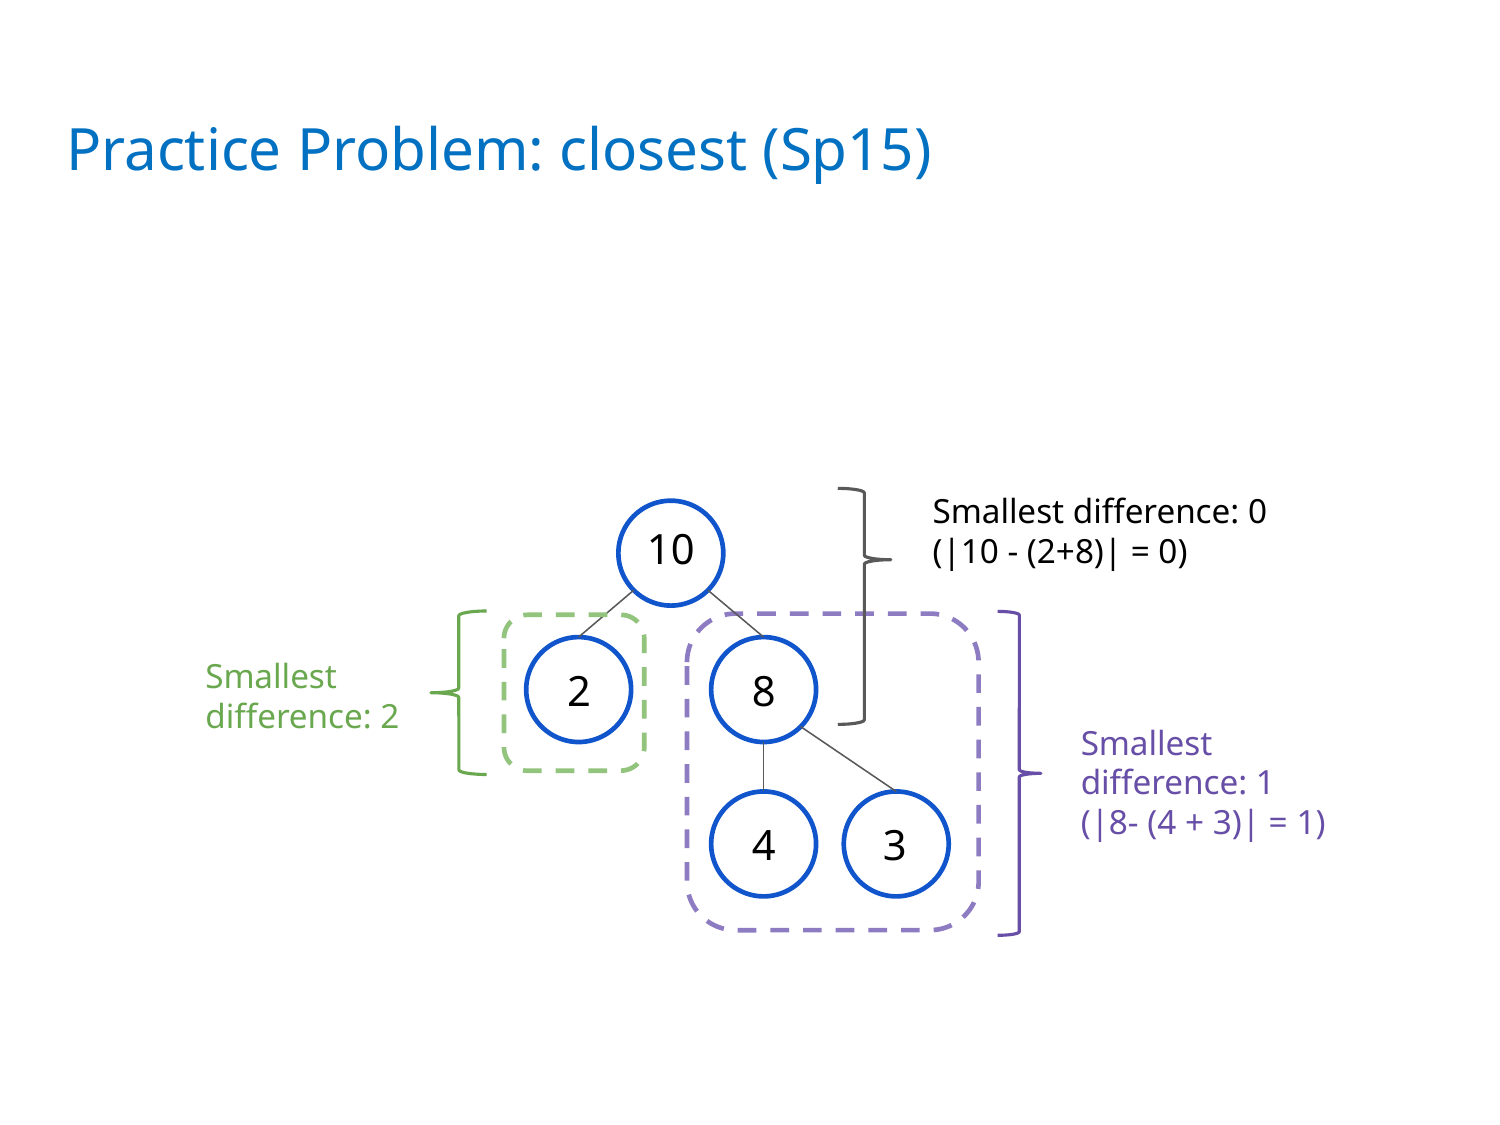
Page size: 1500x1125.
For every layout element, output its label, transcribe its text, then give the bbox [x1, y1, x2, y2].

text_box [711, 637, 817, 743]
text_box Smallest difference: 2 [190, 640, 438, 746]
text_box [686, 613, 979, 931]
text_box [711, 791, 817, 897]
text_box [837, 488, 891, 725]
text_box [618, 523, 724, 606]
text_box [997, 611, 1041, 936]
text_box [503, 614, 645, 771]
text_box 10 [627, 515, 714, 580]
title Practice Problem: closest (Sp15) [51, 97, 1449, 223]
text_box 3 [846, 803, 947, 869]
text_box [438, 610, 487, 775]
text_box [707, 589, 764, 638]
text_box Smallest difference: 0 (|10 - (2+8)| = 0) [917, 474, 1313, 580]
text_box 4 [736, 803, 791, 869]
text_box 8 [736, 649, 791, 714]
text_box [578, 589, 634, 638]
text_box [634, 500, 707, 515]
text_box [800, 726, 897, 792]
text_box [863, 791, 930, 803]
text_box [850, 869, 943, 897]
text_box Smallest difference: 1 (|8- (4 + 3)| = 1) [1065, 706, 1358, 812]
